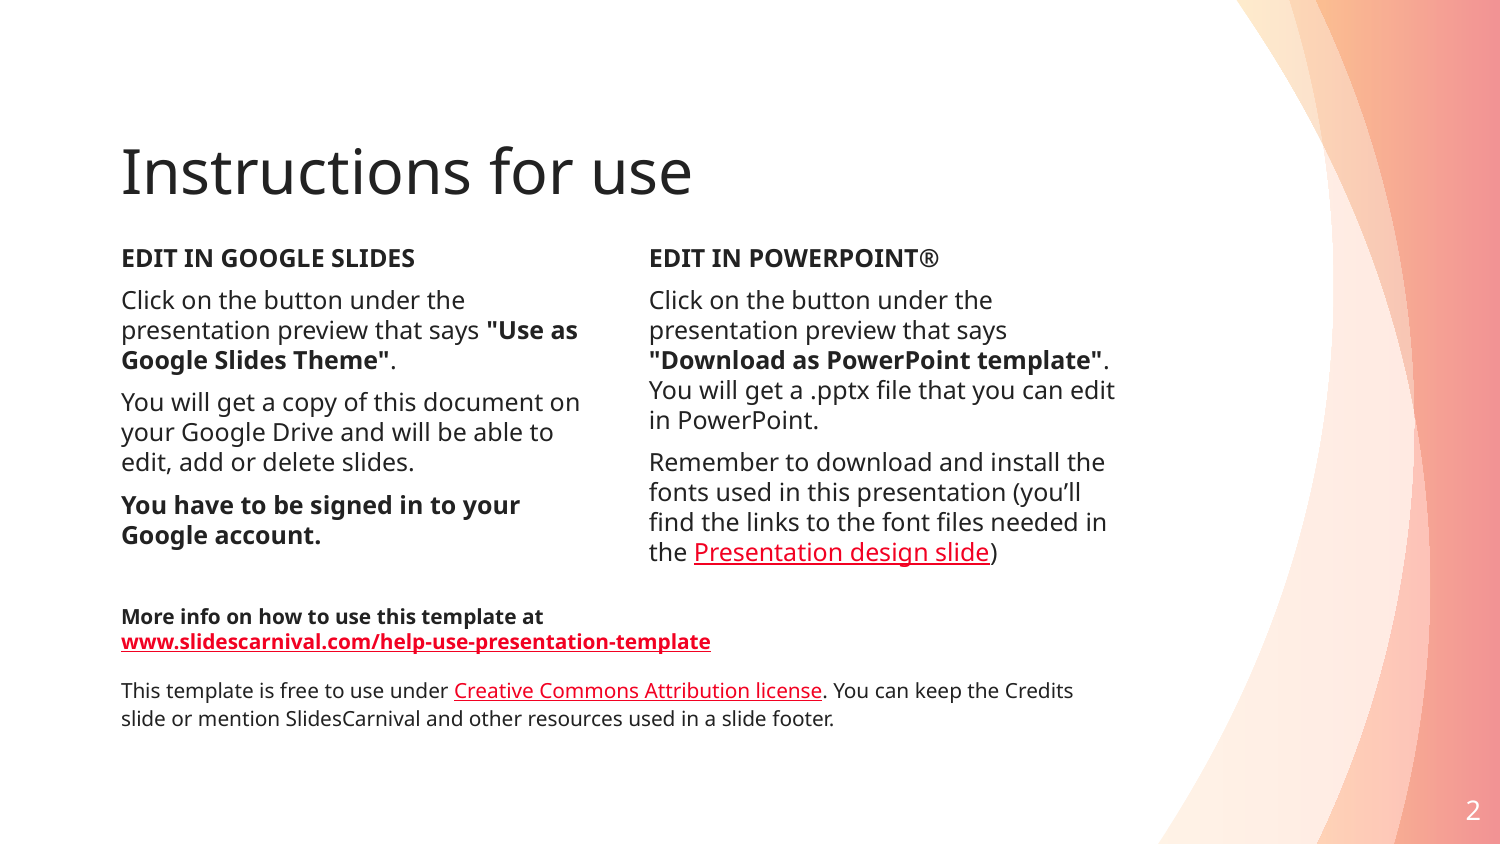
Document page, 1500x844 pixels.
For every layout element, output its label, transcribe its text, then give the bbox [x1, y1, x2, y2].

slide_number ‹#› [1391, 779, 1482, 844]
title Instructions for use [121, 84, 1111, 207]
list More info on how to use this template at www.slidescarnival.com/help-use-presentation-template This template is free to use under Creative Commons Attribution license. You can keep the Credits slide or mention SlidesCarnival and other resources used in a slide footer. [121, 603, 1124, 791]
list EDIT IN POWERPOINT® Click on the button under the presentation preview that says "Download as PowerPoint template". You will get a .pptx file that you can edit in PowerPoint. Remember to download and install the fonts used in this presentation (you’ll find the links to the font files needed in the Presentation design slide) [648, 242, 1124, 603]
list EDIT IN GOOGLE SLIDES Click on the button under the presentation preview that says "Use as Google Slides Theme". You will get a copy of this document on your Google Drive and will be able to edit, add or delete slides. You have to be signed in to your Google account. [121, 242, 596, 603]
